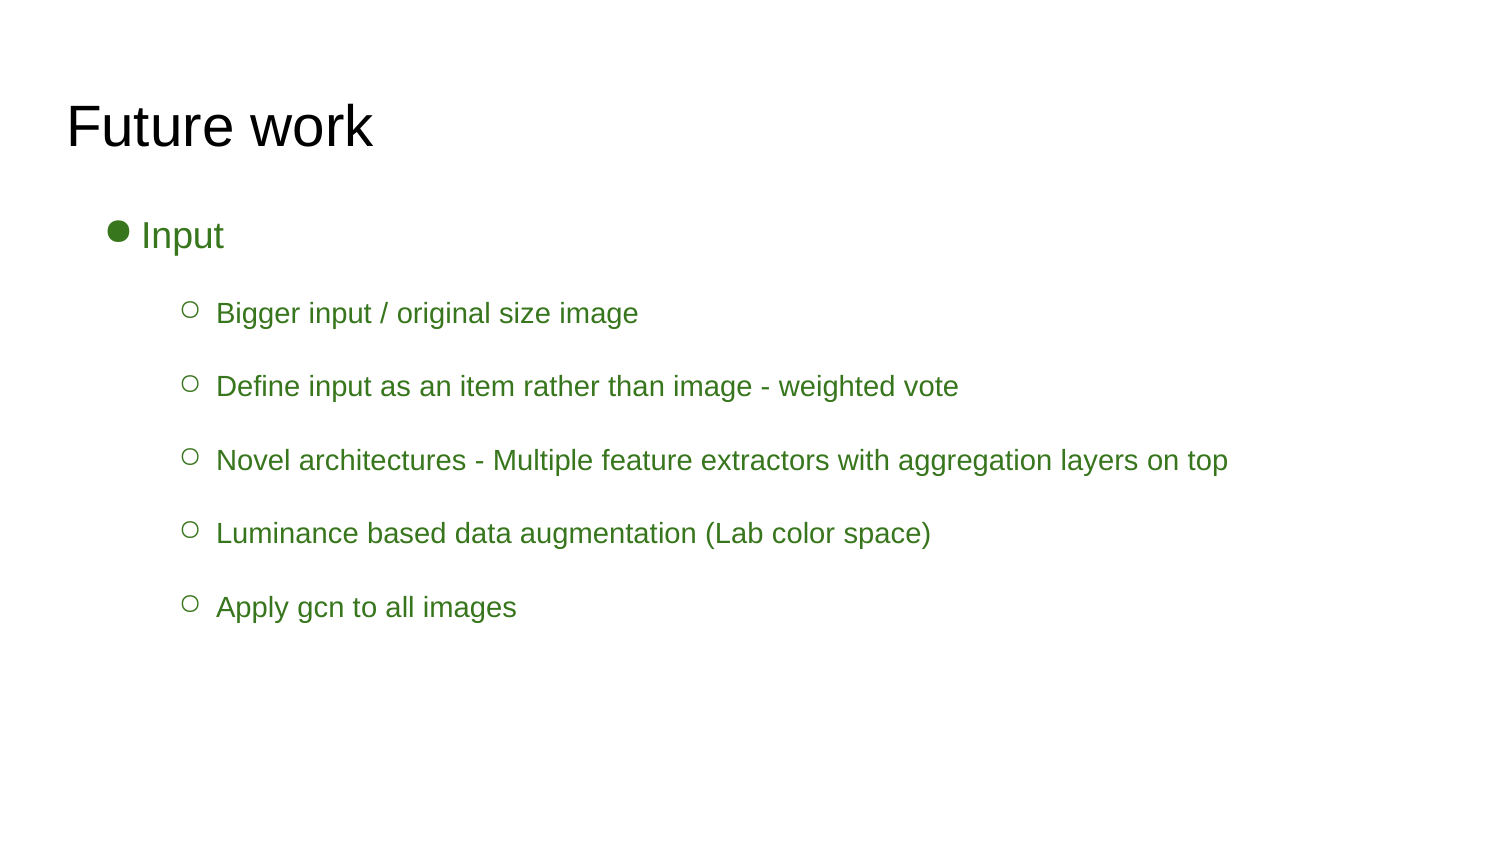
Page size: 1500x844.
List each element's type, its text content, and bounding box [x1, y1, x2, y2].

title Future work [51, 72, 1449, 167]
list Input Bigger input / original size image Define input as an item rather than image - weighted vote Novel architectures - Multiple feature extractors with aggregation layers on top Luminance based data augmentation (Lab color space) Apply gcn to all images [51, 189, 1449, 750]
